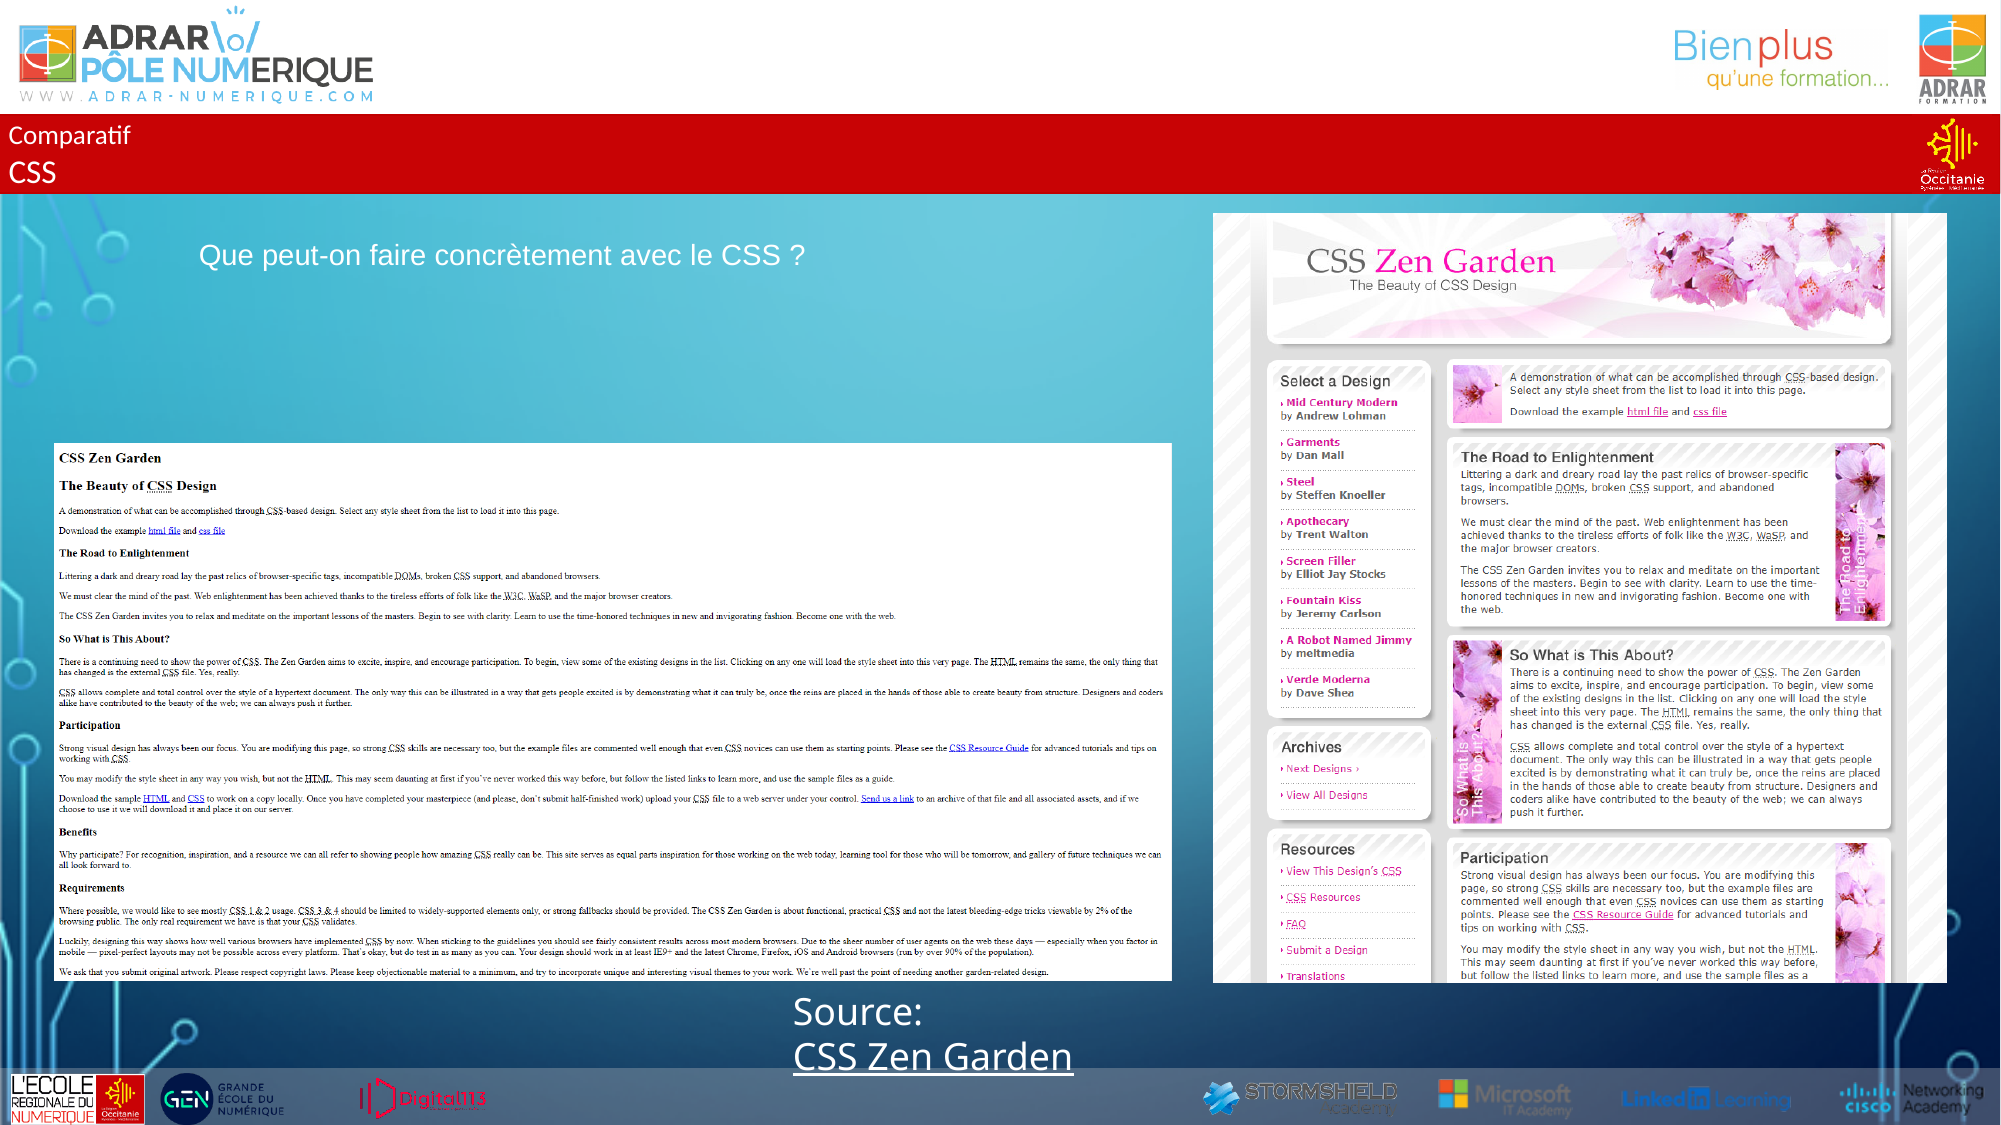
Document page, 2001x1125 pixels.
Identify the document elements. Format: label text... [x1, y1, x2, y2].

picture [0, 114, 2001, 1125]
picture [1675, 29, 1888, 90]
picture [10, 1071, 145, 1125]
text_box Source: CSS Zen Garden [777, 979, 1187, 1091]
picture [10, 0, 384, 109]
picture [347, 1076, 498, 1122]
picture [1916, 11, 1988, 106]
list Que peut-on faire concrètement avec le CSS ? [183, 221, 1207, 283]
text_box Comparatif CSS [0, 102, 267, 205]
picture [1202, 1076, 1397, 1121]
